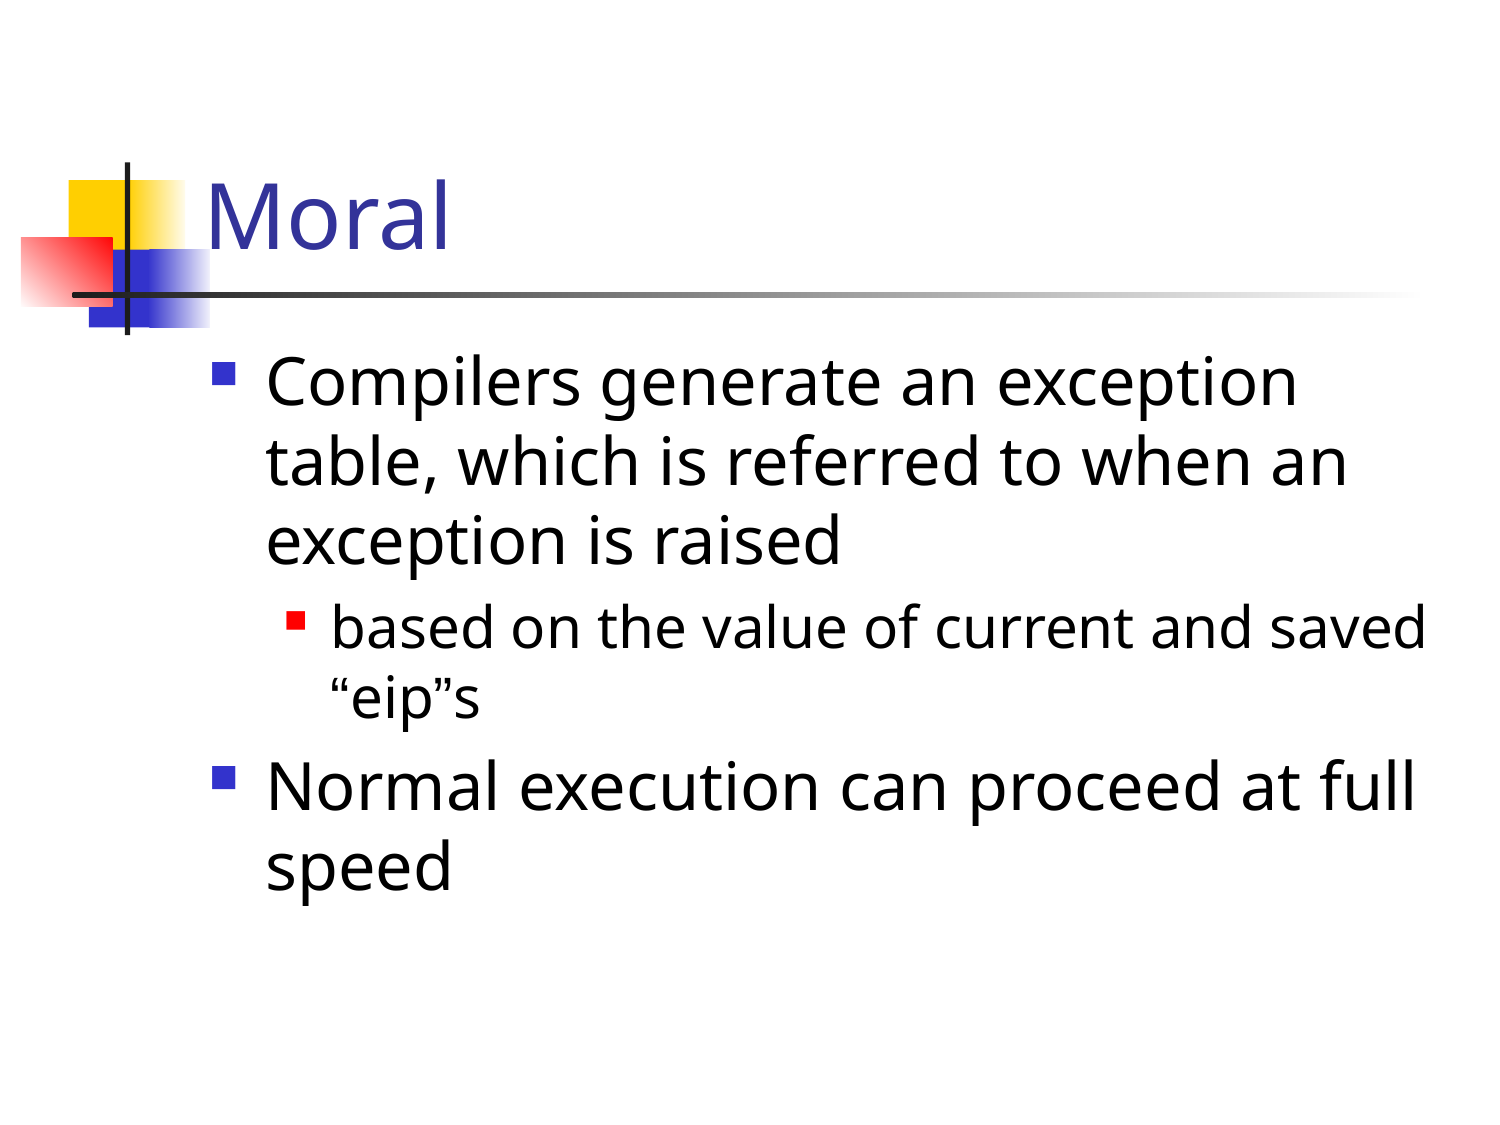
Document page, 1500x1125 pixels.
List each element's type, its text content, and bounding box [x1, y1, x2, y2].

list Compilers generate an exception table, which is referred to when an exception is raised based on the value of current and saved “eip”s Normal execution can proceed at full speed [193, 331, 1469, 1006]
title Moral [188, 35, 1468, 275]
